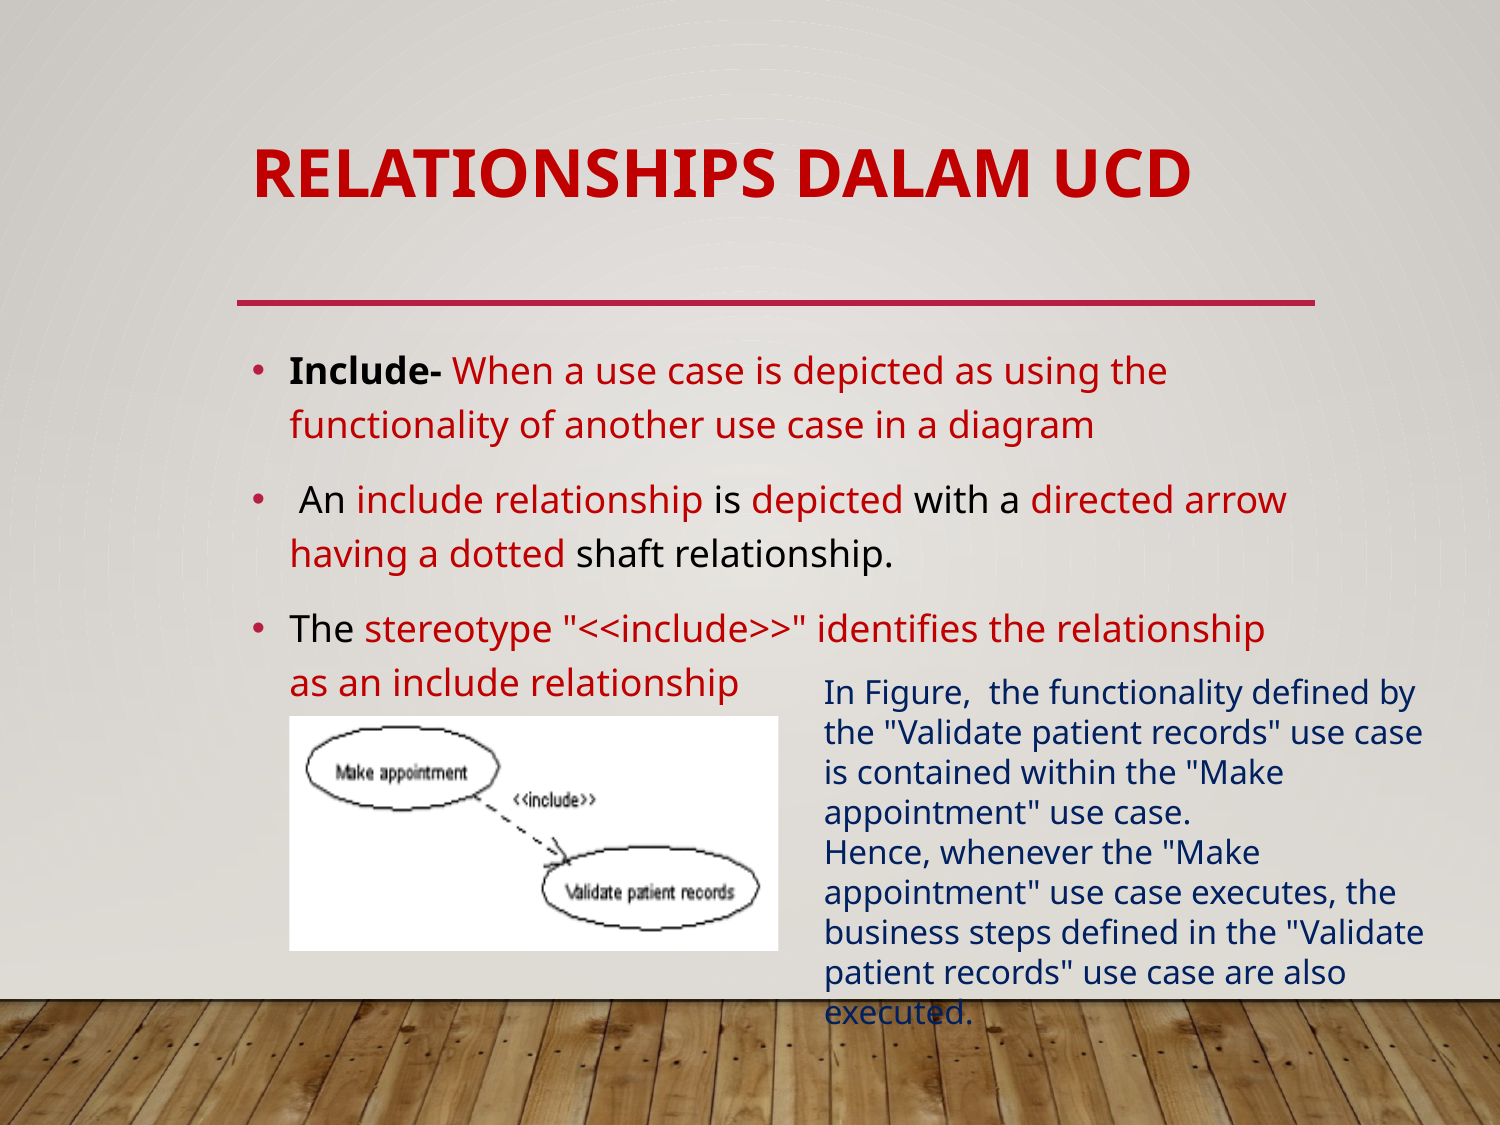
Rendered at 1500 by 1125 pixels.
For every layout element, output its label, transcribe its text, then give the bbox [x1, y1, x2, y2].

picture [0, 999, 1500, 1125]
list Include- When a use case is depicted as using the functionality of another use case in a diagram An include relationship is depicted with a directed arrow having a dotted shaft relationship. The stereotype "<<include>>" identifies the relationship as an include relationship [236, 330, 1315, 897]
text_box In Figure, the functionality defined by the "Validate patient records" use case is contained within the "Make appointment" use case. Hence, whenever the "Make appointment" use case executes, the business steps defined in the "Validate patient records" use case are also executed. [809, 664, 1447, 1039]
picture [288, 715, 779, 951]
title Relationships dalam UCD [236, 131, 1315, 305]
